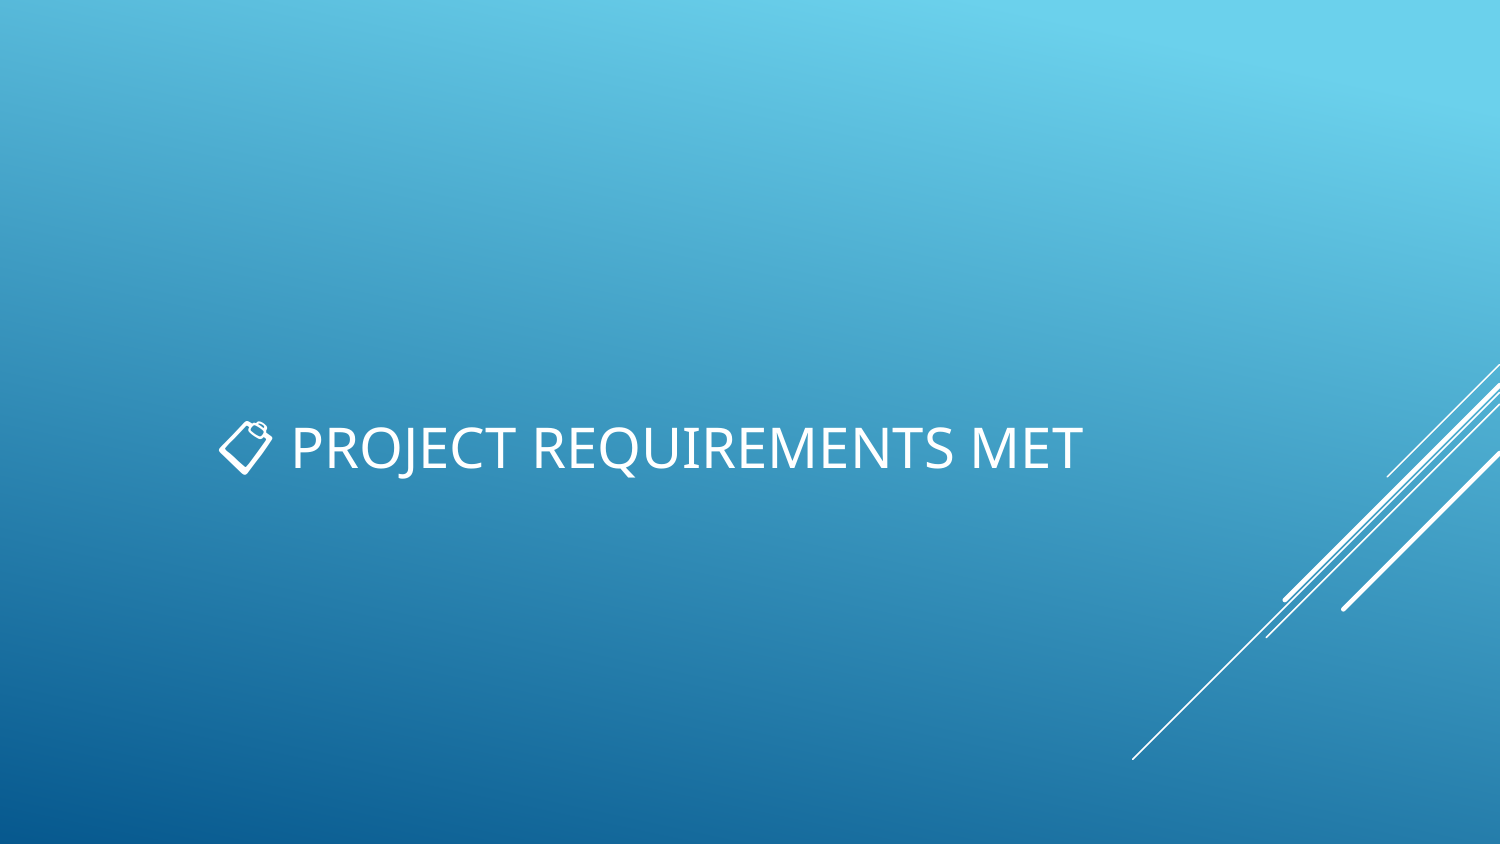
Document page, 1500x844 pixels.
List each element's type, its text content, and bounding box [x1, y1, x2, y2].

title 📋 Project Requirements Met [201, 352, 1252, 539]
